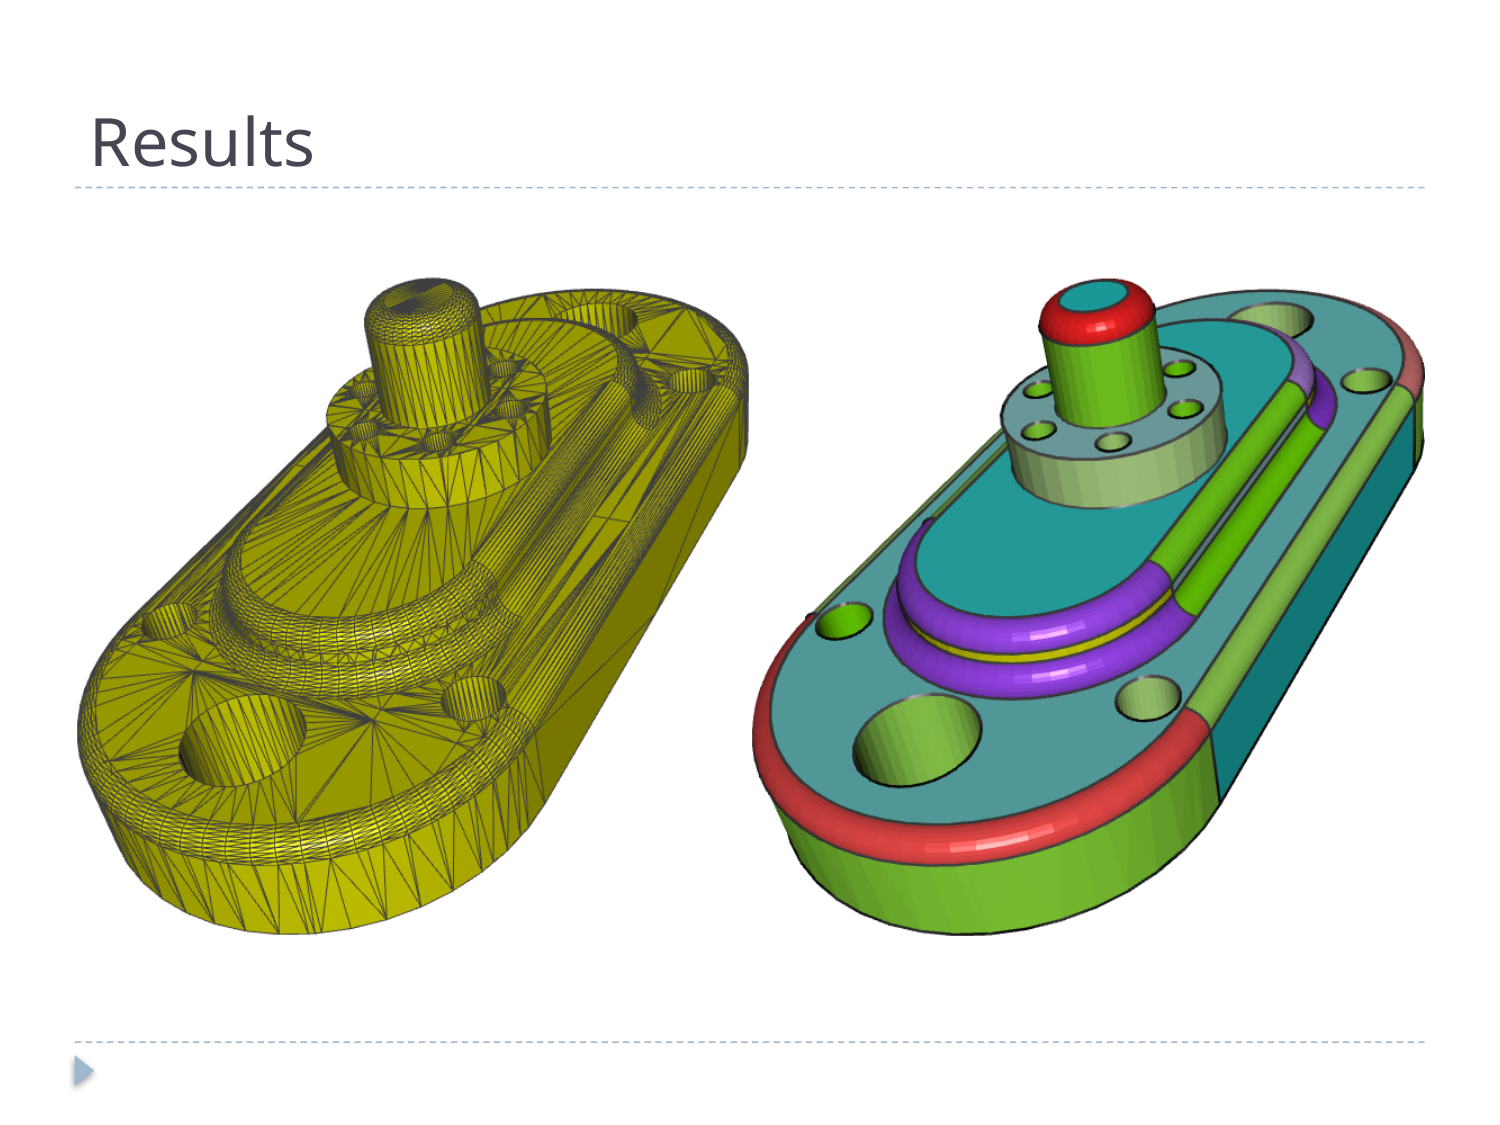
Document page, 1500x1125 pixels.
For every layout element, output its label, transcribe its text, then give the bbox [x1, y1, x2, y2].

title Results [75, 24, 1425, 188]
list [74, 272, 1426, 937]
